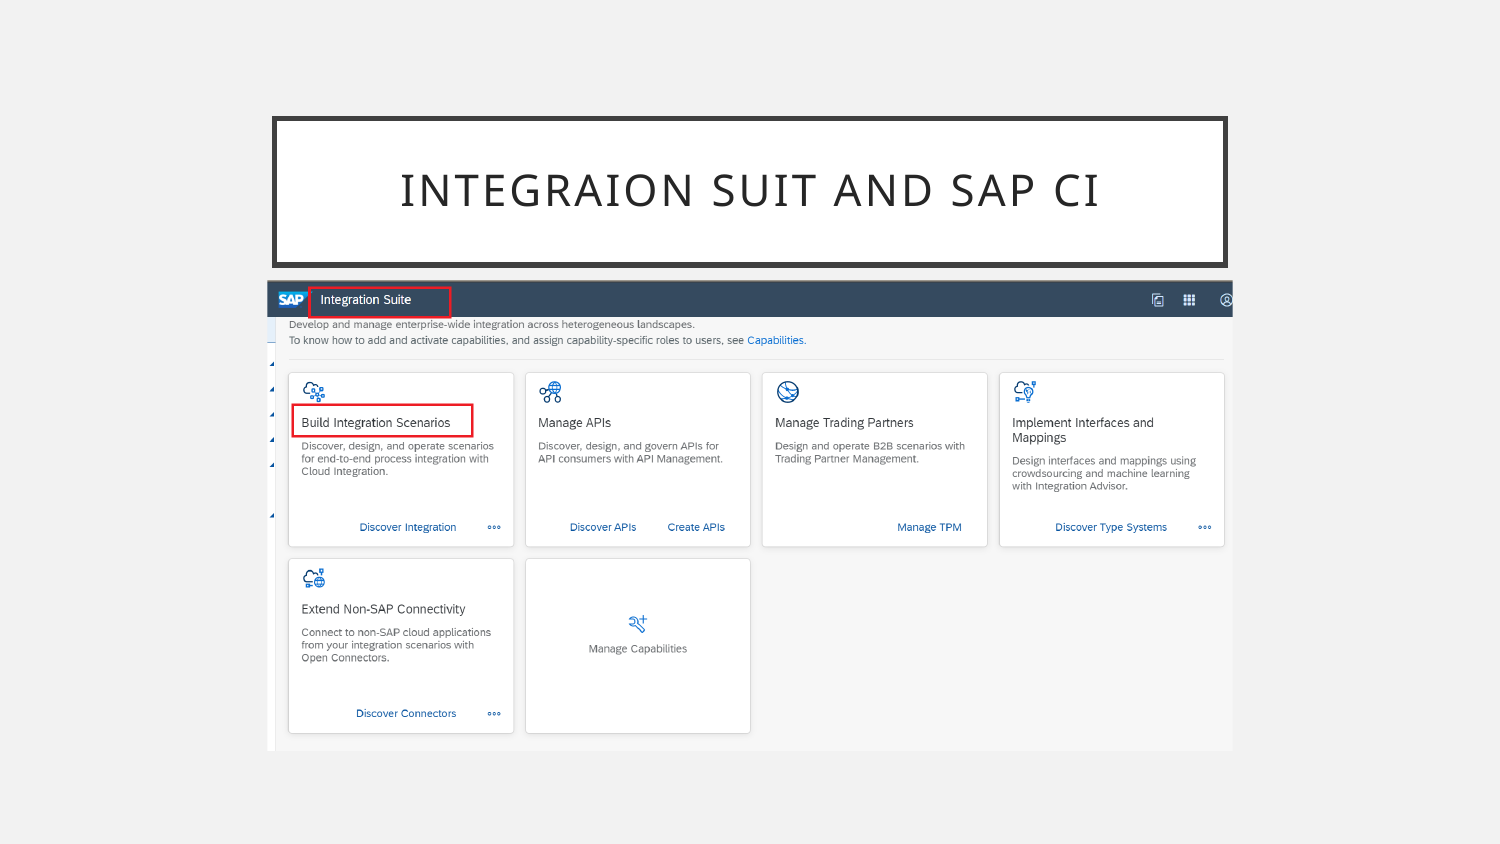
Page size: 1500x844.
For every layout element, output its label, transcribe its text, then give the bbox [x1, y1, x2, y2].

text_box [267, 280, 1233, 750]
title INtegraion Suit and SAP CI [272, 116, 1228, 268]
